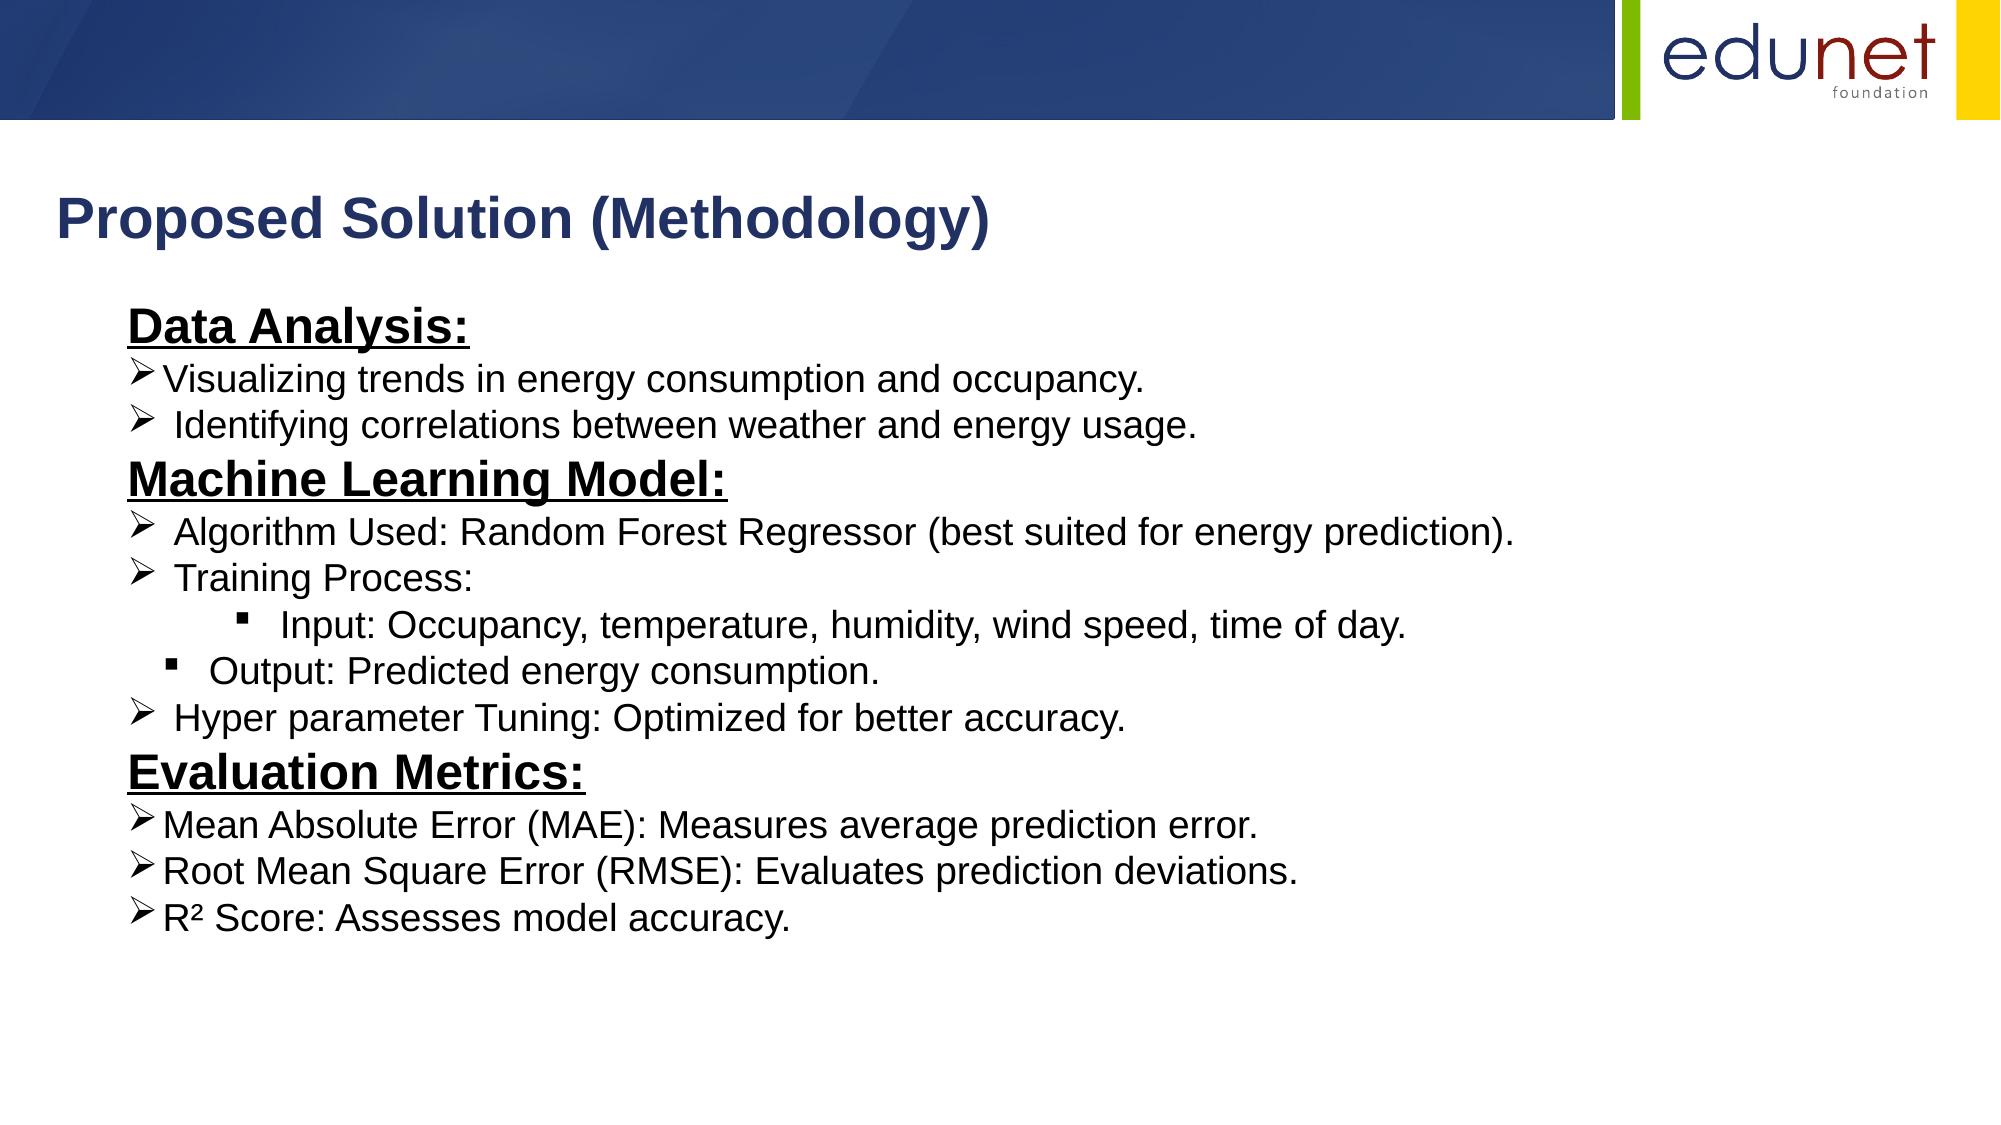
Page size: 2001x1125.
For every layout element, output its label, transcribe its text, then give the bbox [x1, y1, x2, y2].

text_box Proposed Solution (Methodology) [41, 172, 1043, 258]
text_box Data Analysis: Visualizing trends in energy consumption and occupancy. Identifying correlations between weather and energy usage. Machine Learning Model: Algorithm Used: Random Forest Regressor (best suited for energy prediction). Training Process: Input: Occupancy, temperature, humidity, wind speed, time of day. Output: Predicted energy consumption. Hyper parameter Tuning: Optimized for better accuracy. Evaluation Metrics: Mean Absolute Error (MAE): Measures average prediction error. Root Mean Square Error (RMSE): Evaluates prediction deviations. R² Score: Assesses model accuracy. [112, 285, 1812, 947]
picture [1652, 12, 1948, 108]
